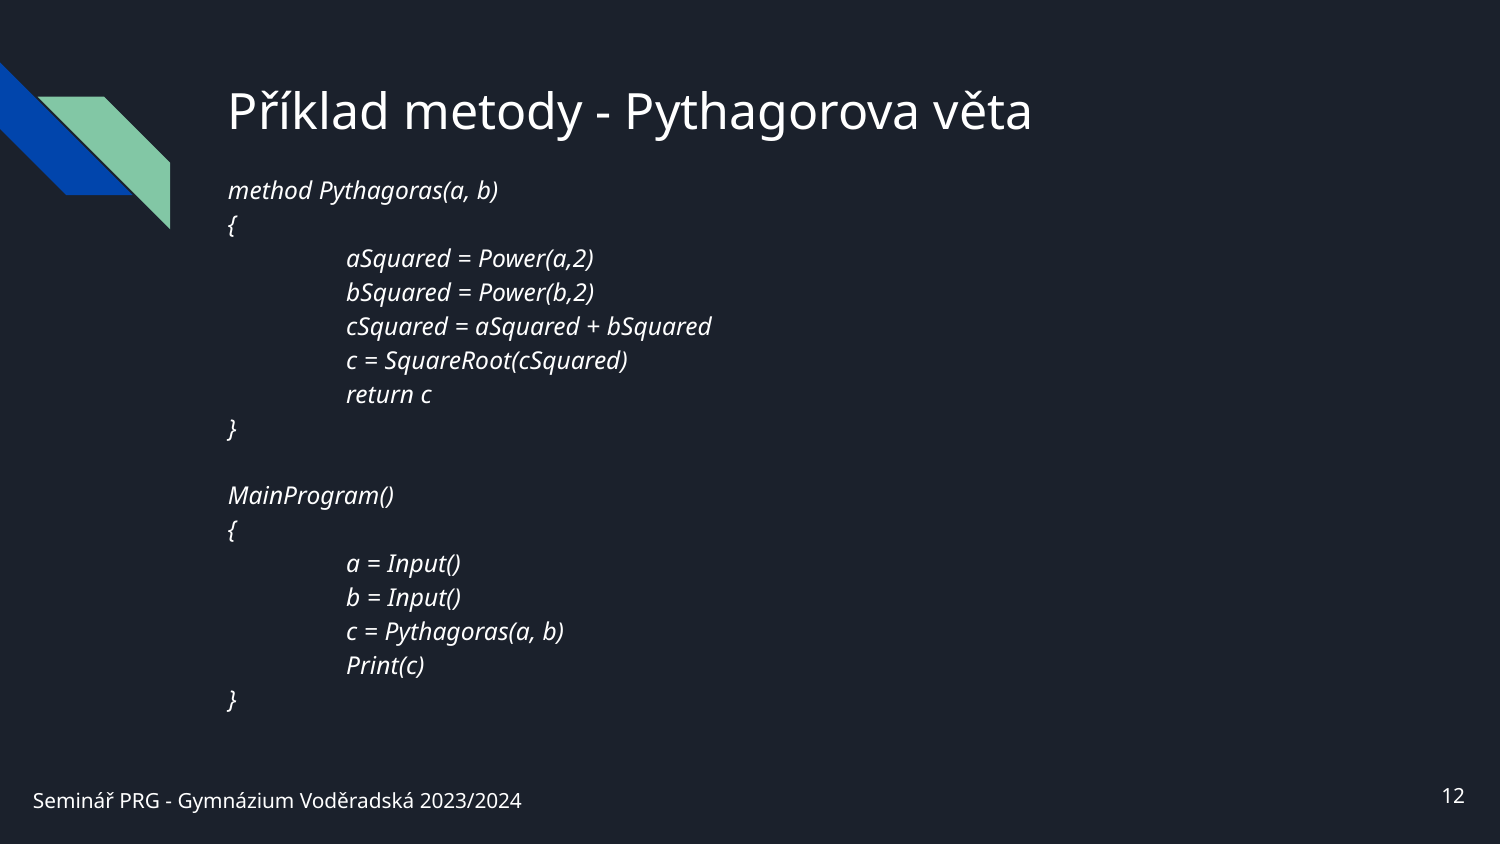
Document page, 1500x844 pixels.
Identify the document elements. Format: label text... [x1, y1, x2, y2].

title Příklad metody - Pythagorova věta [212, 64, 1368, 155]
slide_number ‹#› [1389, 764, 1480, 830]
list method Pythagoras(a, b) { aSquared = Power(a,2) bSquared = Power(b,2) cSquared = aSquared + bSquared c = SquareRoot(cSquared) return c } MainProgram() { a = Input() b = Input() c = Pythagoras(a, b) Print(c) } [212, 155, 1368, 735]
